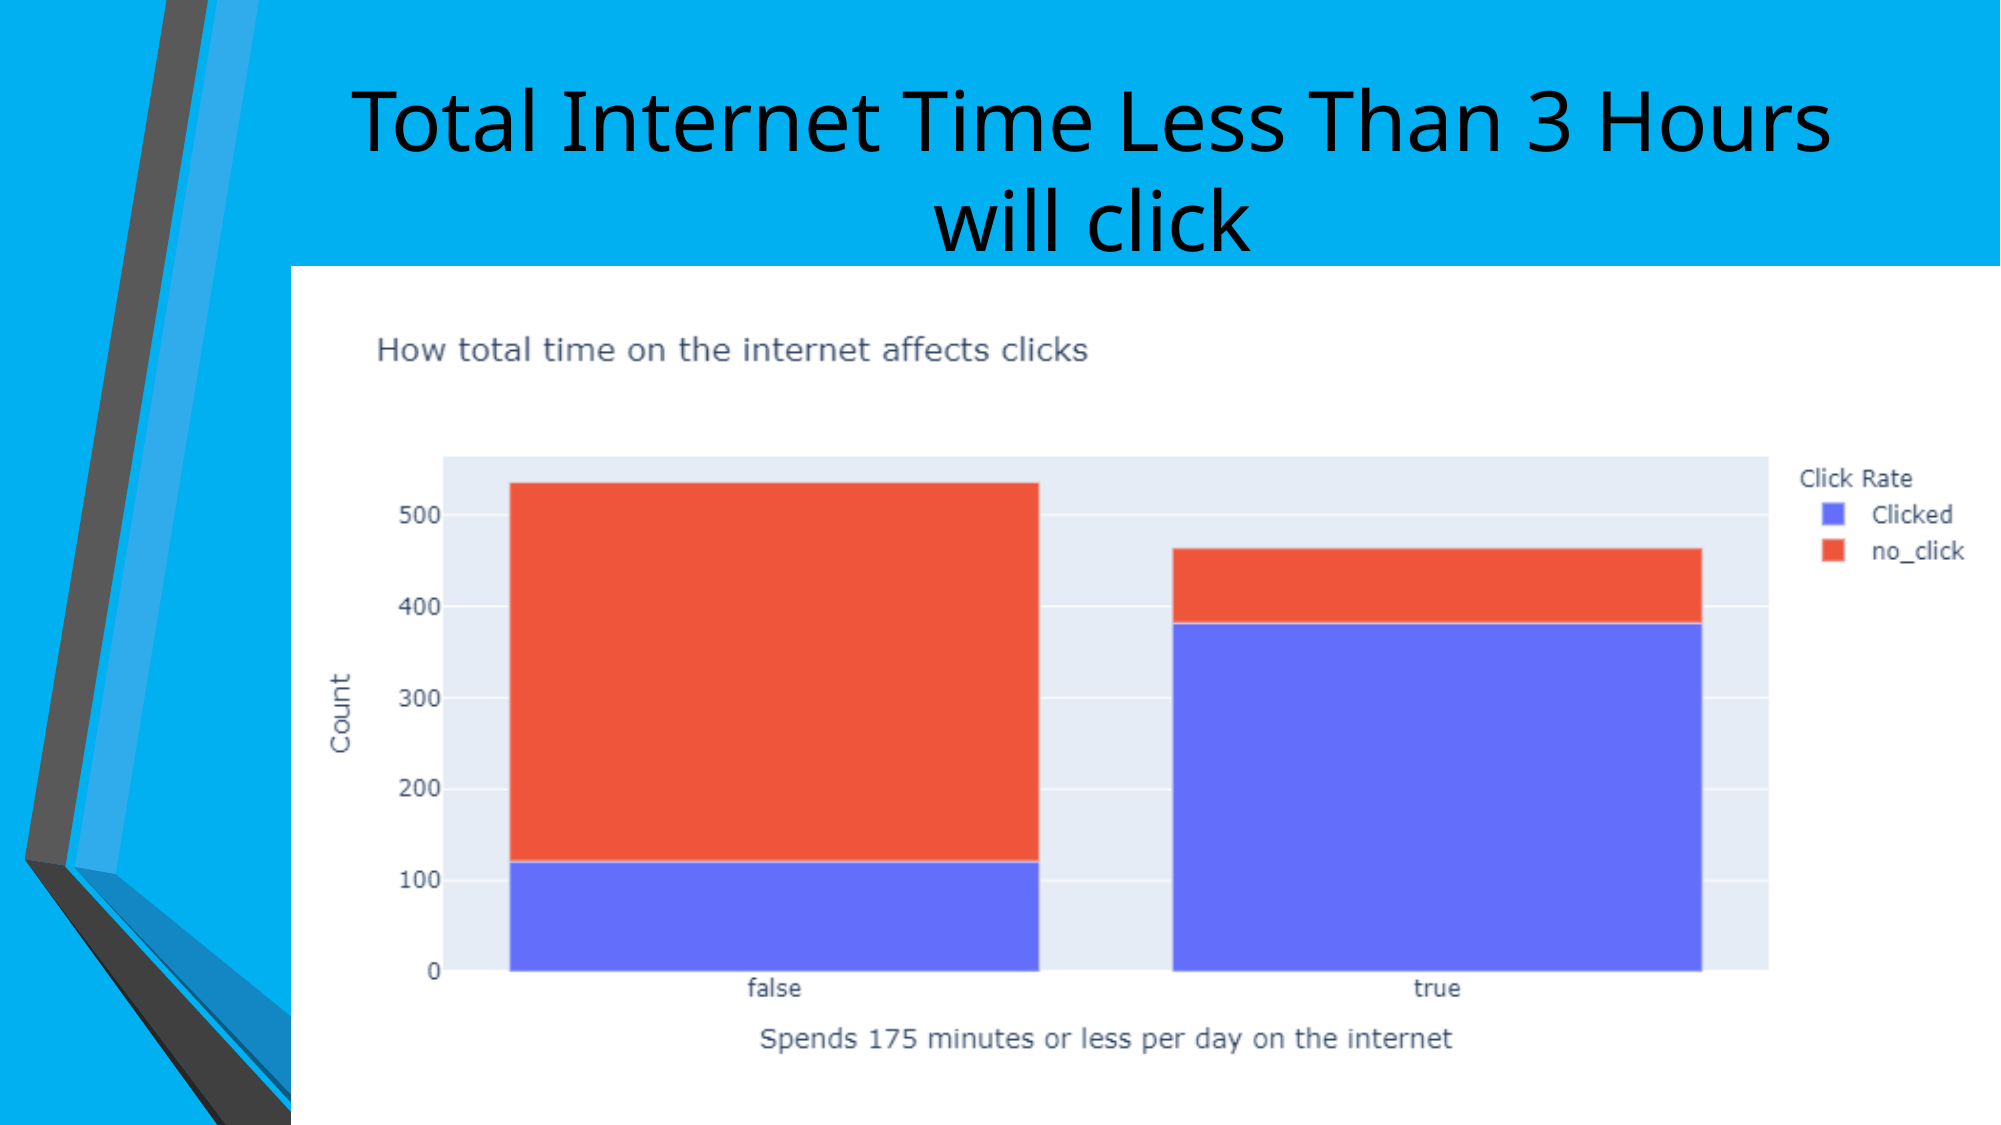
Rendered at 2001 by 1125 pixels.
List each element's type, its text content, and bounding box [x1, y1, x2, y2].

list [291, 266, 2000, 1125]
title Total Internet Time Less Than 3 Hours will click [271, 24, 1915, 312]
